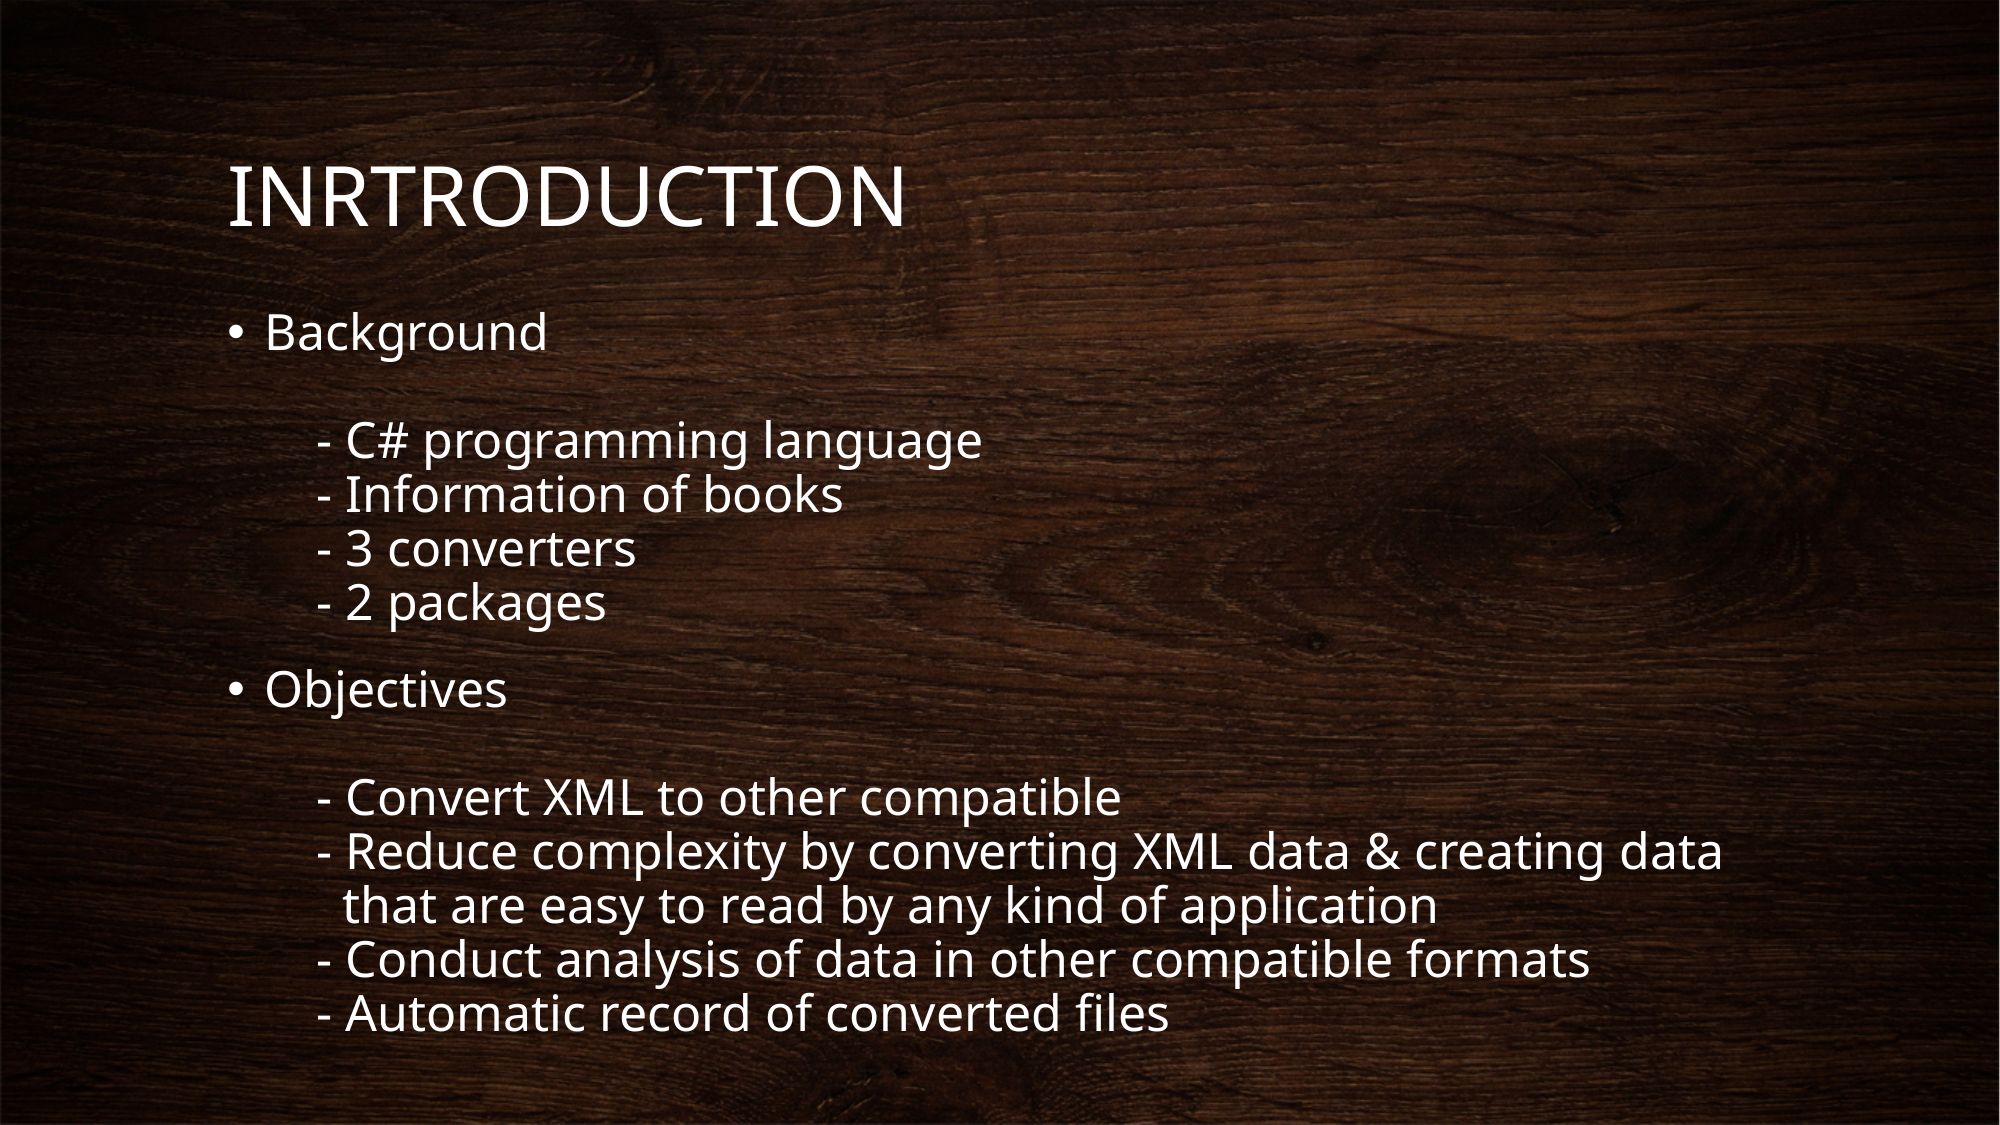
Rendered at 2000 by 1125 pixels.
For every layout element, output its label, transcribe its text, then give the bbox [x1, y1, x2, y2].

picture [0, 0, 2000, 1125]
list Background - C# programming language - Information of books - 3 converters - 2 packages Objectives - Convert XML to other compatible - Reduce complexity by converting XML data & creating data that are easy to read by any kind of application - Conduct analysis of data in other compatible formats - Automatic record of converted files [212, 299, 1925, 1100]
title INRTRODUCTION [212, 62, 1025, 250]
